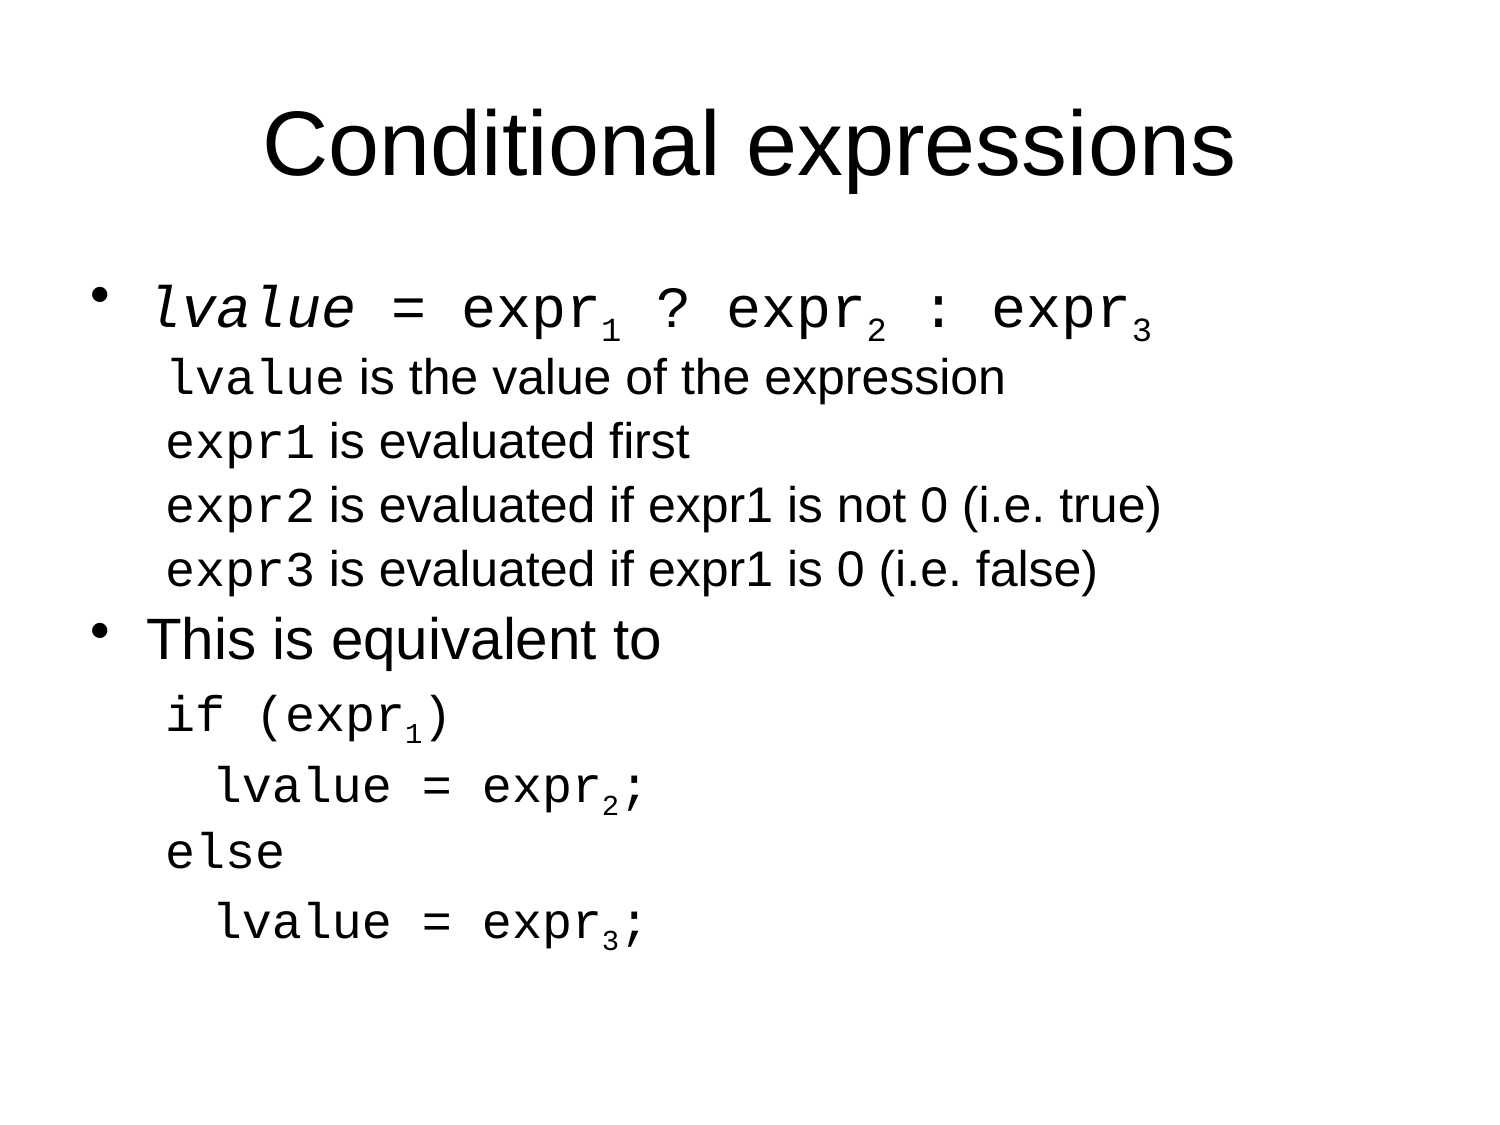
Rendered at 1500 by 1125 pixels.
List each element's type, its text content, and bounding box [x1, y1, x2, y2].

list lvalue = expr1 ? expr2 : expr3 lvalue is the value of the expression expr1 is evaluated first expr2 is evaluated if expr1 is not 0 (i.e. true) expr3 is evaluated if expr1 is 0 (i.e. false) This is equivalent to if (expr1) lvalue = expr2; else lvalue = expr3; [75, 262, 1425, 1005]
title Conditional expressions [75, 45, 1425, 233]
